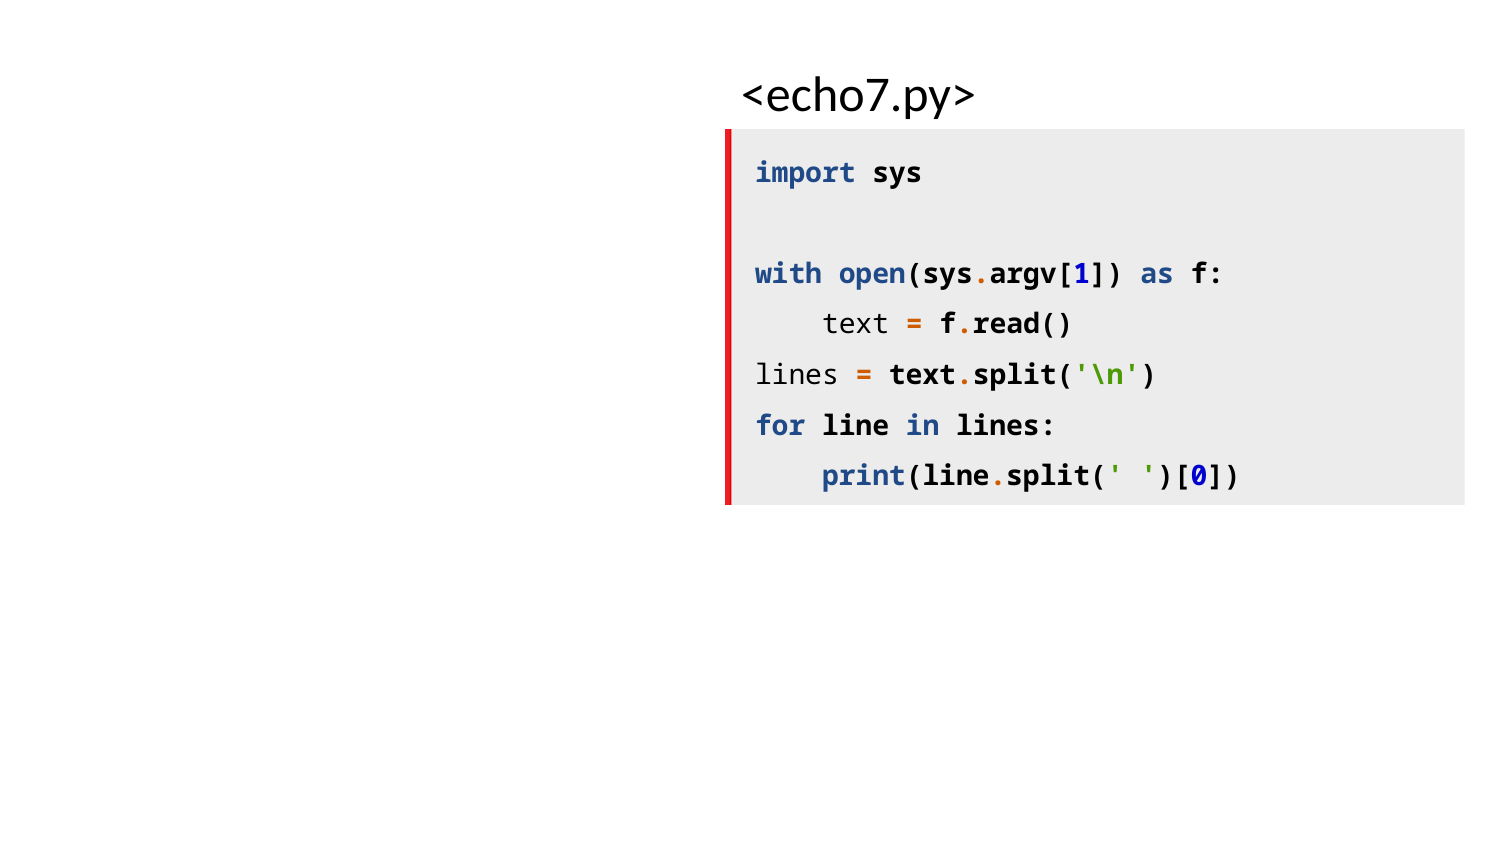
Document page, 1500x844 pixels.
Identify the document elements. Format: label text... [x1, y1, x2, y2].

list import sys with open(sys.argv[1]) as f: text = f.read() lines = text.split('\n') for line in lines: print(line.split(' ')[0]) [725, 129, 1465, 505]
text_box <echo7.py> [726, 54, 992, 129]
